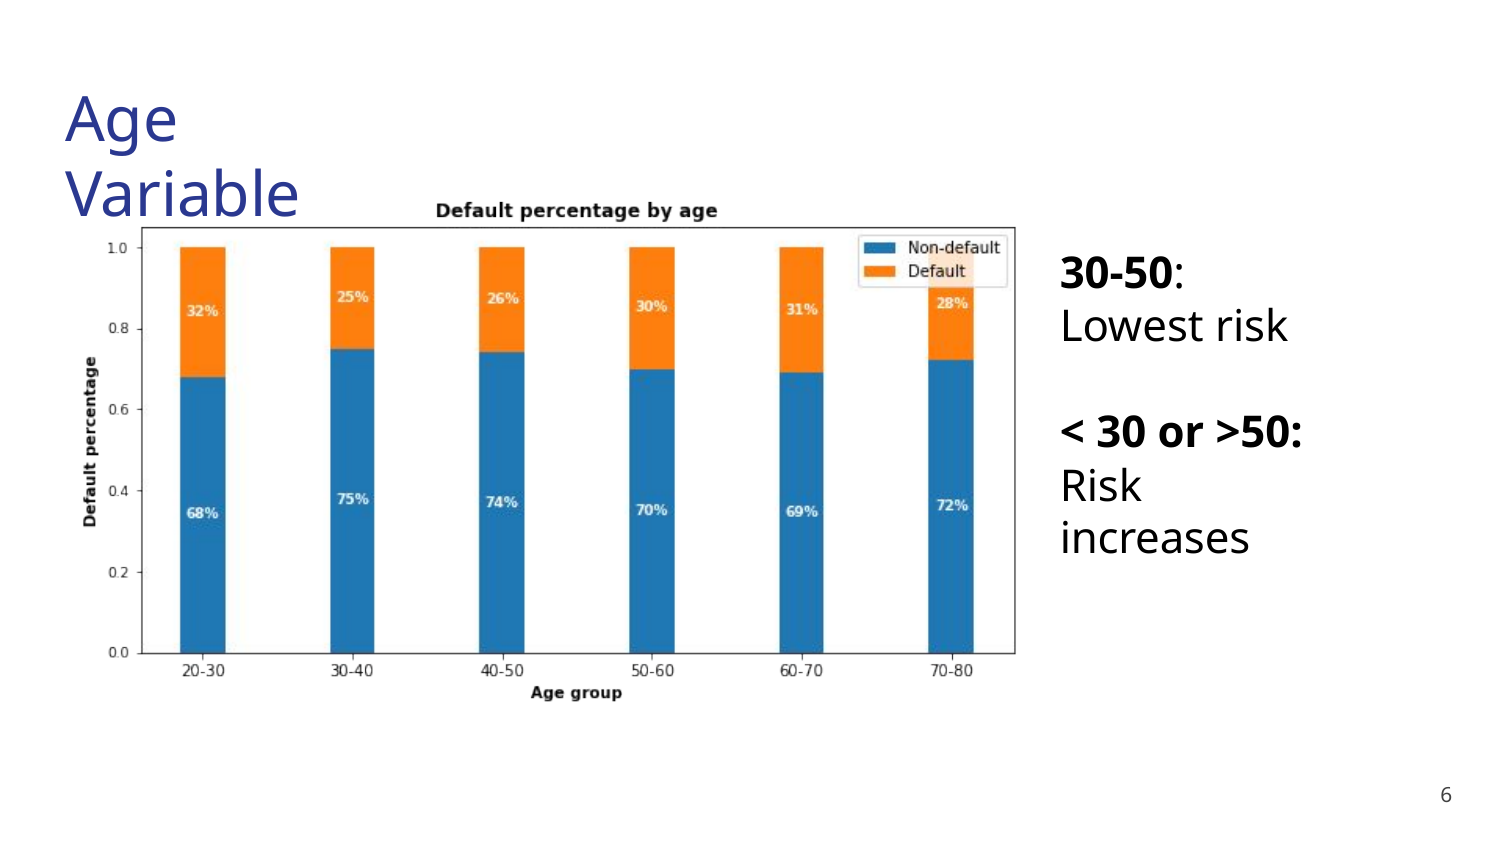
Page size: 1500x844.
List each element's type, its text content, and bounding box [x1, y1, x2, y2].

text_box [74, 191, 1024, 705]
slide_number 6 [1434, 781, 1471, 844]
text_box 30-50: Lowest risk < 30 or >50: Risk increases [1057, 242, 1342, 563]
title Age Variable [63, 76, 418, 229]
